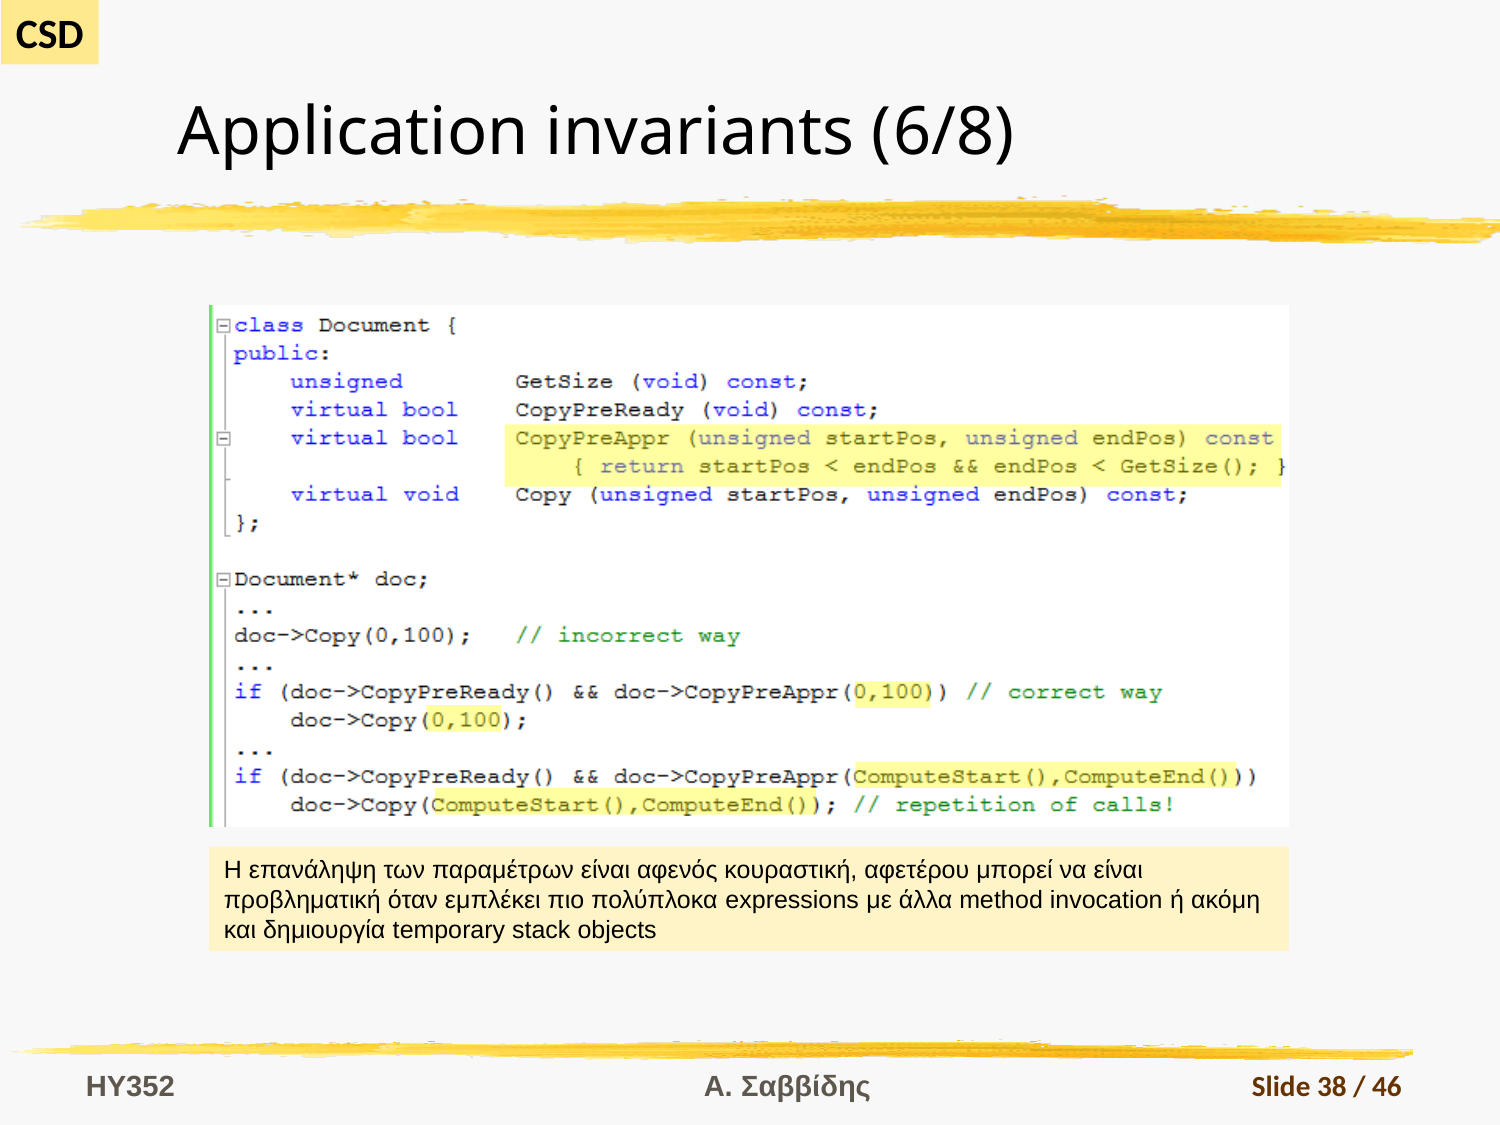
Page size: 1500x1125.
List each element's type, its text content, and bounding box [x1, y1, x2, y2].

footer Α. Σαββίδης [549, 1034, 1025, 1110]
text_box Η επανάληψη των παραμέτρων είναι αφενός κουραστική, αφετέρου μπορεί να είναι προβληματική όταν εμπλέκει πιο πολύπλοκα expressions με άλλα method invocation ή ακόμη και δημιουργία temporary stack objects [209, 846, 1289, 952]
picture [1025, 1037, 1104, 1064]
slide_number Slide 38 / 46 [1104, 1034, 1417, 1110]
picture [21, 190, 1500, 254]
picture [11, 1037, 70, 1064]
title Application invariants (6/8) [162, 24, 1500, 175]
picture [400, 1037, 549, 1064]
picture [208, 305, 1290, 827]
slide_number HY352 [70, 1034, 400, 1110]
